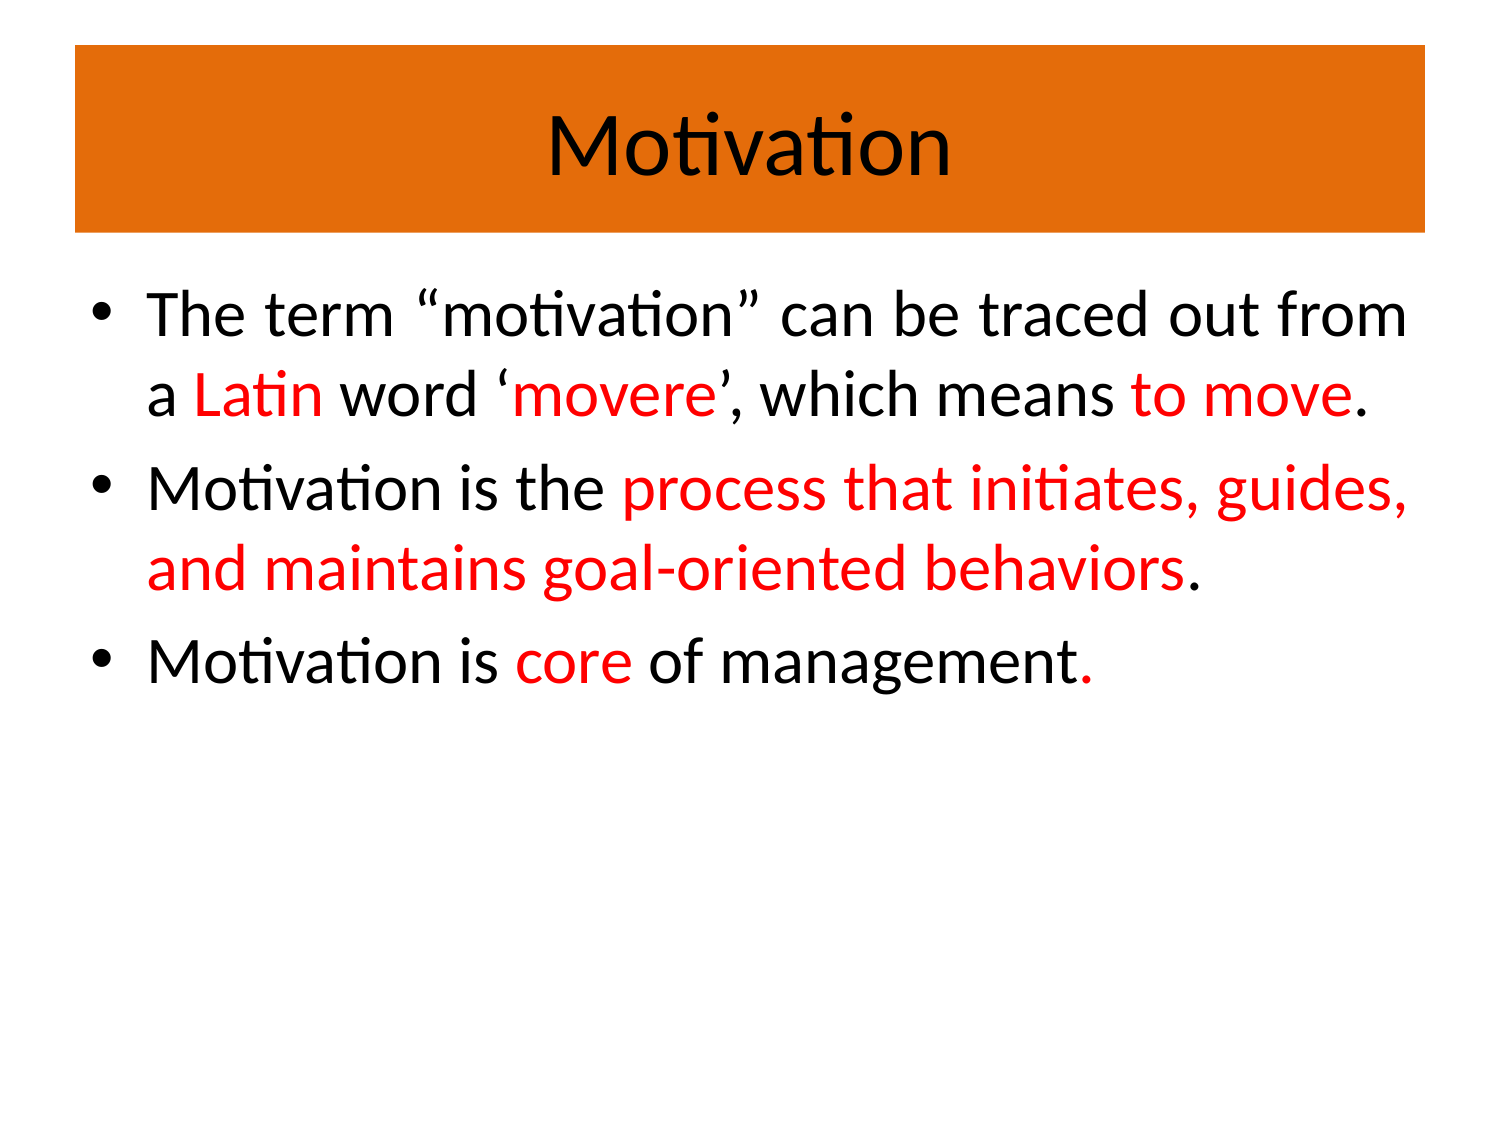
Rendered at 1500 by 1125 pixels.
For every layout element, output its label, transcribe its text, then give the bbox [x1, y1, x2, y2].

list The term “motivation” can be traced out from a Latin word ‘movere’, which means to move. Motivation is the process that initiates, guides, and maintains goal-oriented behaviors. Motivation is core of management. [75, 262, 1425, 1005]
title Motivation [75, 45, 1425, 233]
